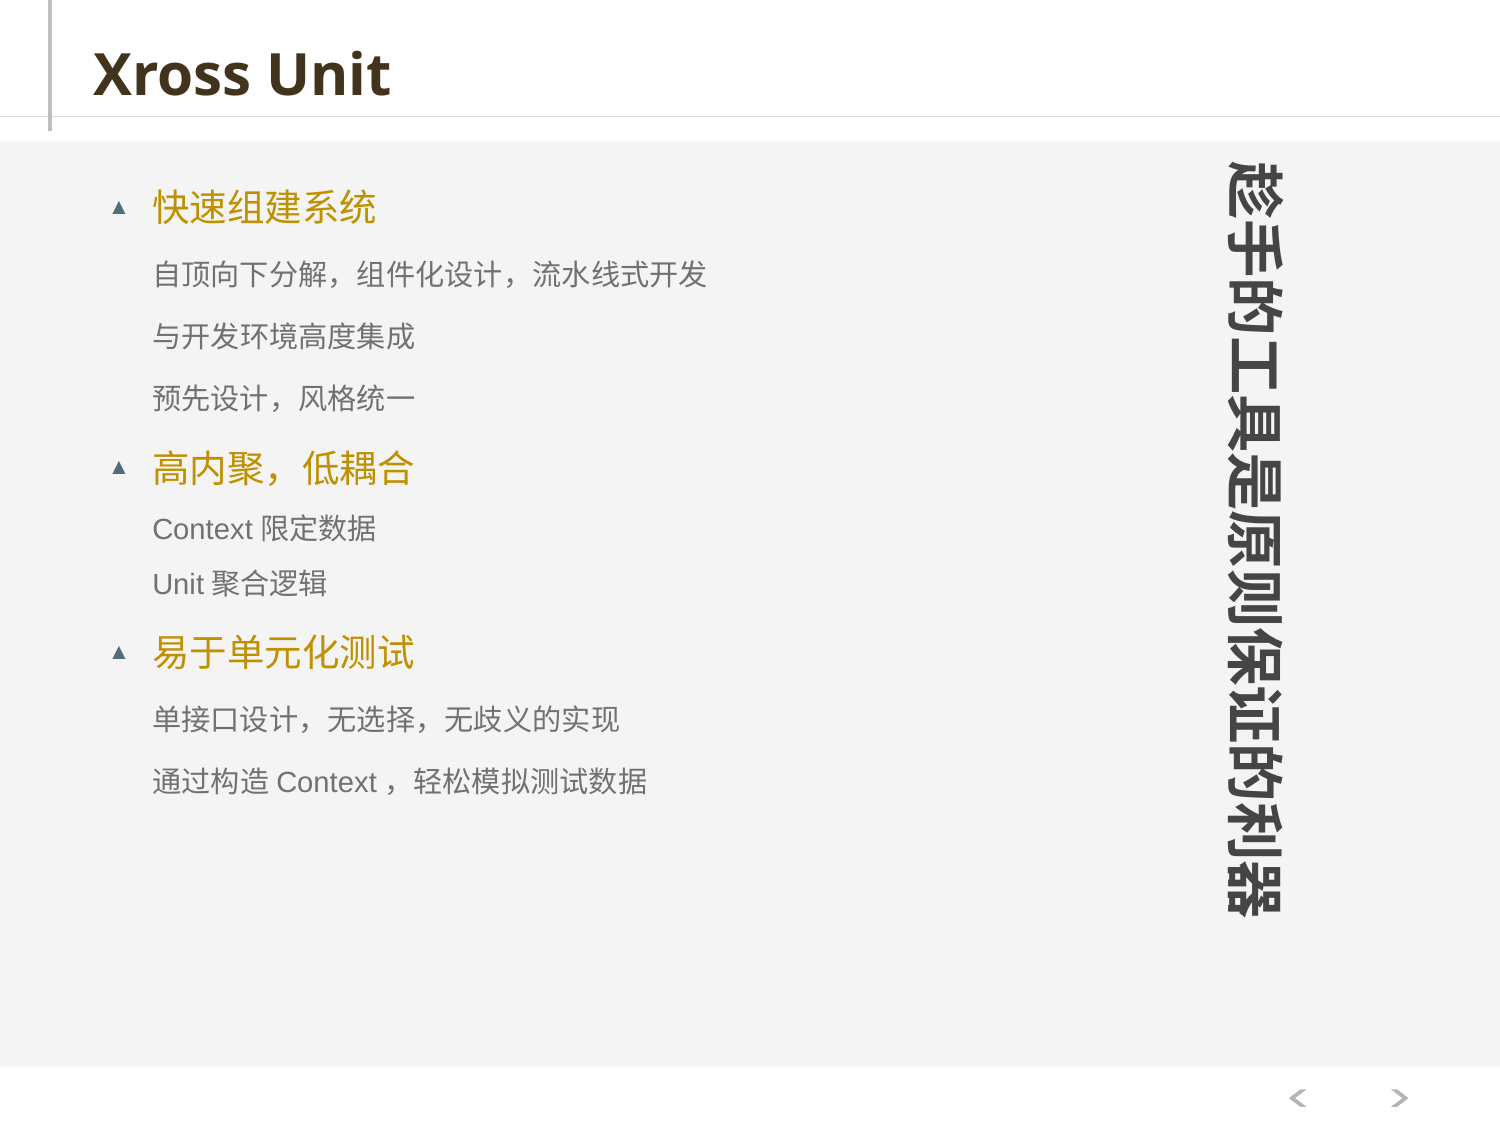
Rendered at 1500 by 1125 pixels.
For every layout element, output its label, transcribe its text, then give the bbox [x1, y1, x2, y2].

list 快速组建系统 自顶向下分解，组件化设计，流水线式开发 与开发环境高度集成 预先设计，风格统一 高内聚，低耦合 Context限定数据 Unit聚合逻辑 易于单元化测试 单接口设计，无选择，无歧义的实现 通过构造Context，轻松模拟测试数据 [78, 172, 1388, 1040]
title Xross Unit [78, 22, 1104, 116]
text_box 趁手的工具是原则保证的利器 [1198, 146, 1300, 953]
